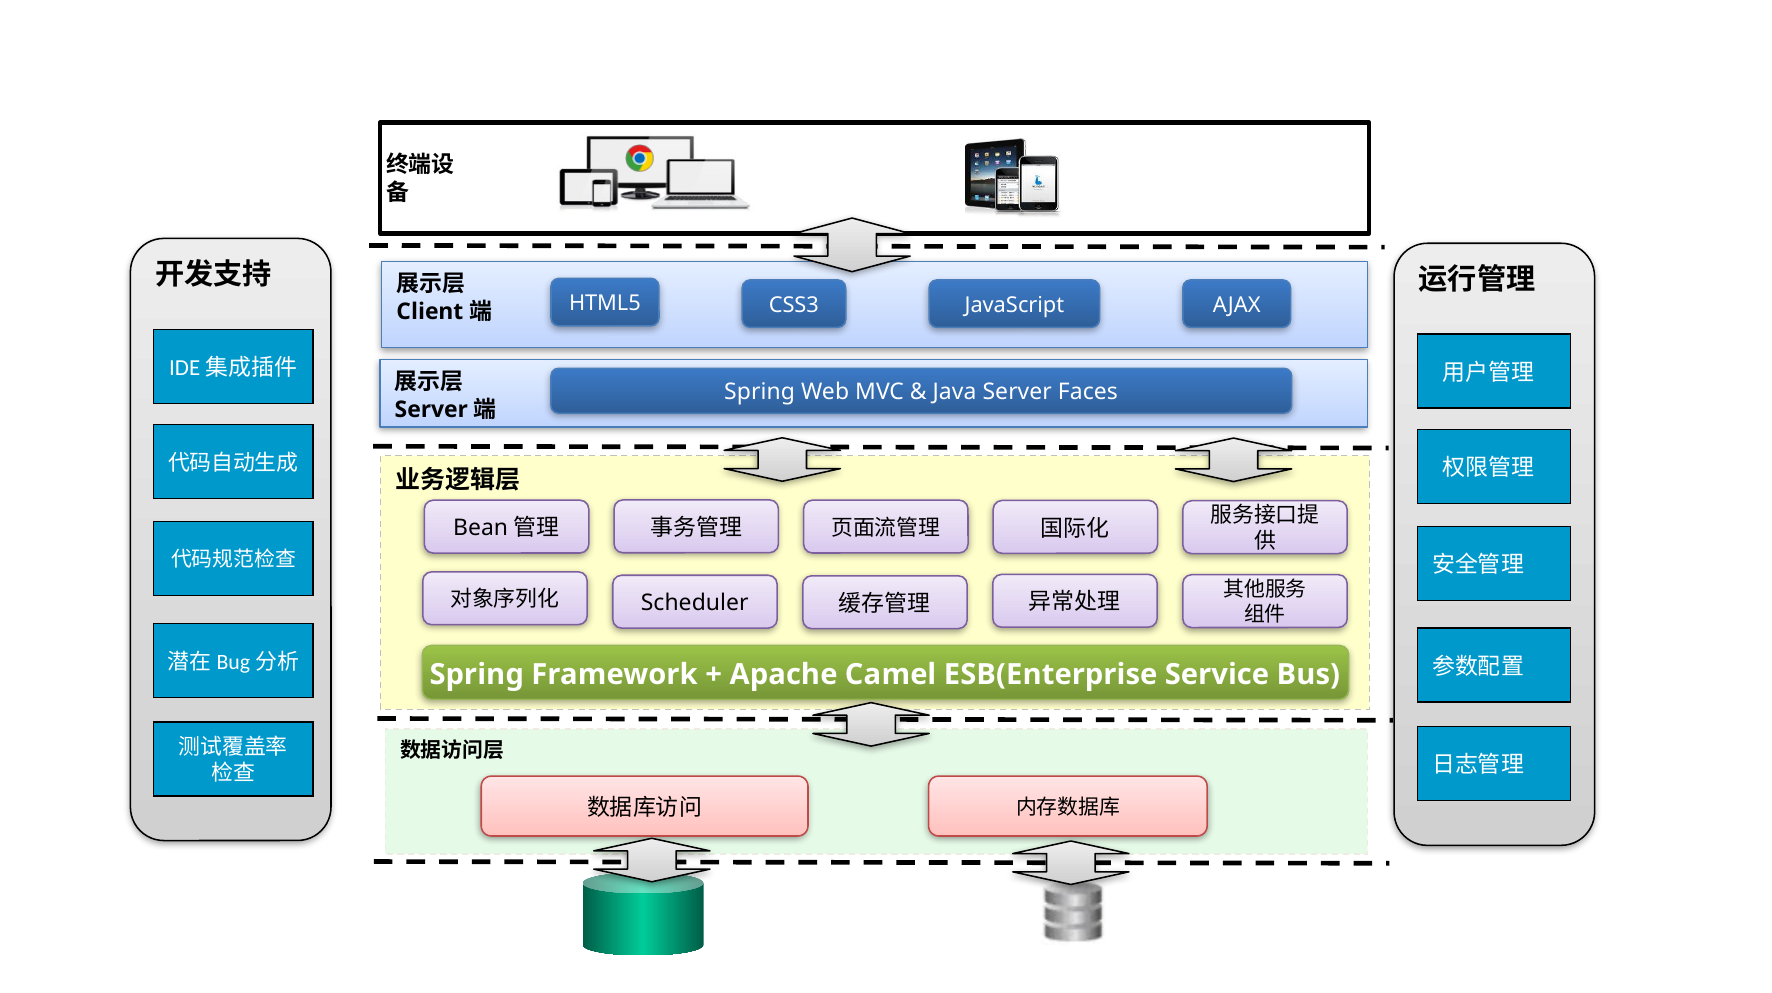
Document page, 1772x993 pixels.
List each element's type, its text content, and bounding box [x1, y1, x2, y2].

text_box 数据库访问 [480, 775, 809, 837]
text_box 数据访问层 [385, 729, 1368, 854]
text_box 代码自动生成 [153, 424, 314, 499]
text_box 其他服务 组件 [1182, 573, 1348, 629]
text_box 代码规范检查 [153, 521, 314, 596]
text_box 终端设备 [371, 142, 482, 213]
text_box Spring Framework + Apache Camel ESB(Enterprise Service Bus) [421, 644, 1350, 701]
text_box 业务逻辑层 [380, 455, 1370, 710]
text_box [1174, 437, 1293, 483]
text_box [378, 120, 1371, 236]
text_box 安全管理 [1417, 526, 1571, 601]
text_box 展示层 Client端 [381, 261, 1368, 348]
text_box 异常处理 [992, 573, 1158, 628]
text_box 缓存管理 [802, 575, 968, 630]
text_box 日志管理 [1417, 726, 1571, 801]
text_box HTML5 [550, 277, 660, 327]
text_box JavaScript [928, 279, 1101, 329]
picture [965, 138, 1064, 219]
text_box 潜在Bug分析 [153, 623, 314, 698]
text_box CSS3 [741, 279, 847, 329]
text_box Spring Web MVC & Java Server Faces [550, 367, 1293, 415]
text_box [592, 837, 711, 883]
text_box 用户管理 [1417, 334, 1571, 409]
text_box 国际化 [992, 499, 1159, 555]
text_box Scheduler [611, 574, 778, 629]
text_box [1011, 840, 1130, 878]
text_box 事务管理 [613, 499, 780, 554]
text_box 参数配置 [1417, 628, 1571, 703]
text_box Bean管理 [423, 499, 590, 554]
text_box 服务接口提供 [1182, 499, 1348, 555]
text_box IDE集成插件 [153, 329, 314, 404]
text_box [812, 701, 930, 747]
text_box 权限管理 [1417, 429, 1571, 504]
picture [1037, 877, 1106, 945]
text_box 展示层 Server端 [379, 359, 1368, 428]
text_box 运行管理 [1393, 242, 1596, 847]
text_box 内存数据库 [927, 775, 1208, 837]
picture [548, 127, 755, 219]
text_box 测试覆盖率 检查 [153, 721, 314, 796]
text_box [582, 877, 704, 956]
text_box AJAX [1182, 279, 1292, 329]
text_box 页面流管理 [802, 499, 969, 554]
text_box 开发支持 [129, 237, 332, 842]
text_box [723, 437, 842, 482]
text_box 对象序列化 [422, 571, 588, 626]
text_box [793, 217, 911, 273]
